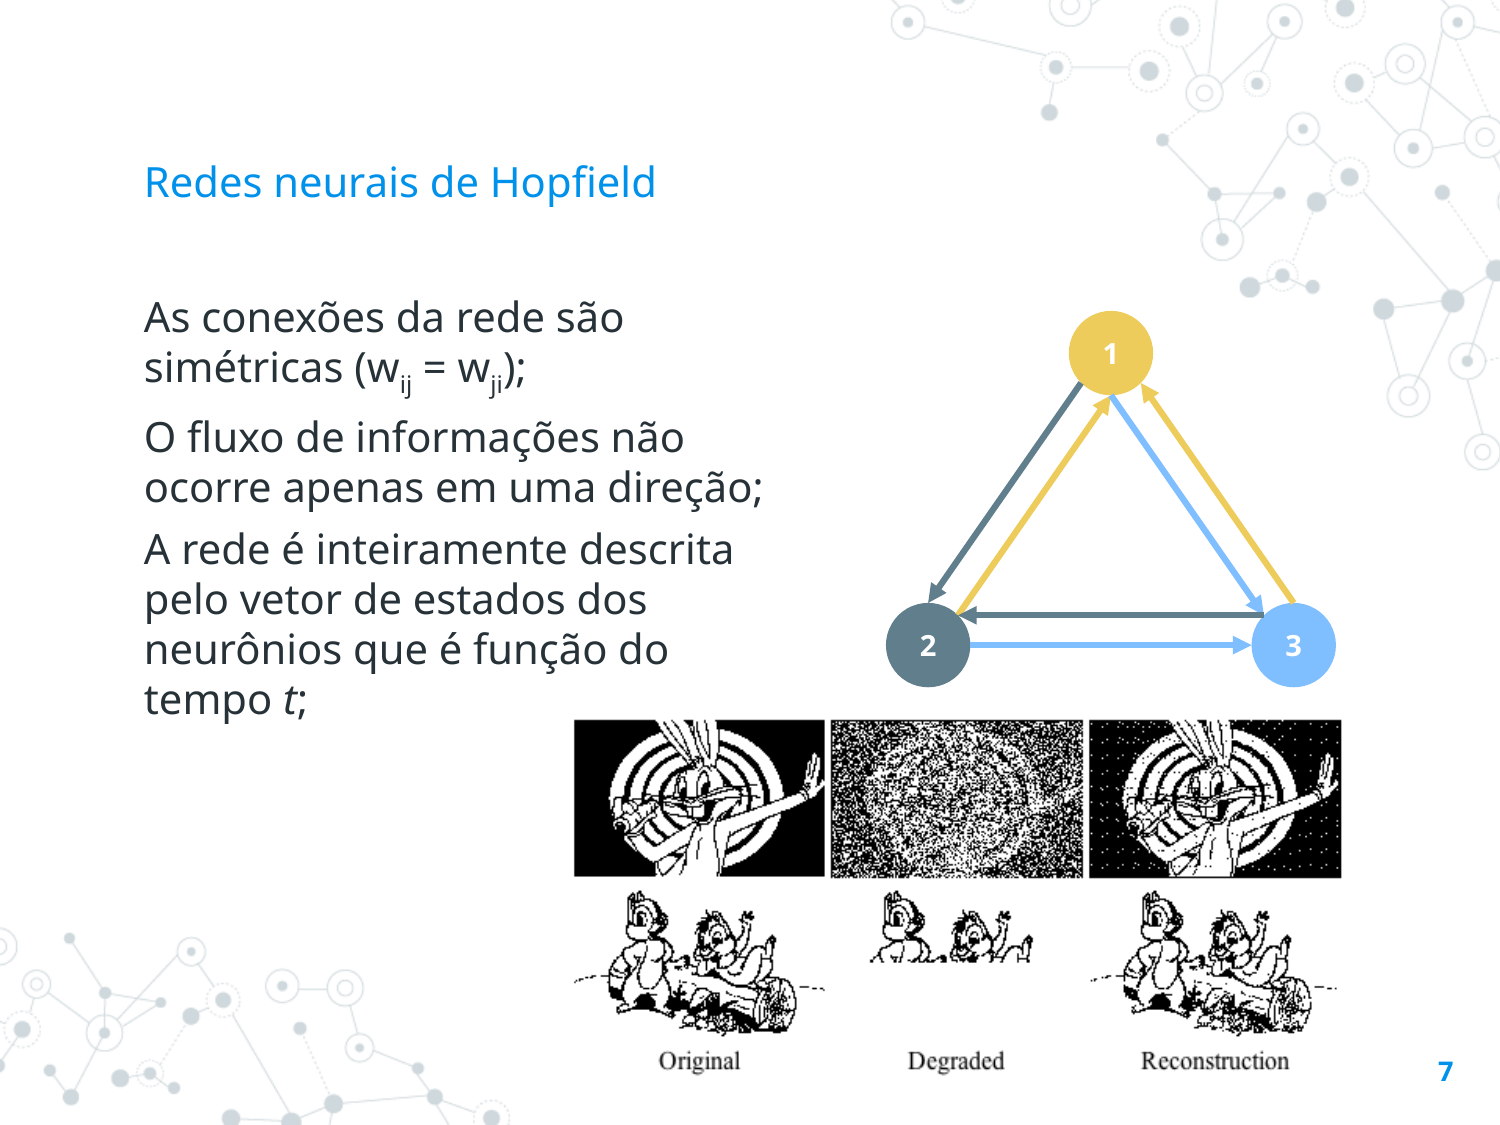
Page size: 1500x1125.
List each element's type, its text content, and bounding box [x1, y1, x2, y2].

text_box 1 [1066, 308, 1156, 393]
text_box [1140, 382, 1294, 604]
text_box 2 [883, 601, 973, 690]
picture [0, 0, 1500, 1125]
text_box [957, 394, 1109, 615]
text_box 3 [1249, 601, 1339, 690]
list As conexões da rede são simétricas (wij = wji); O fluxo de informações não ocorre apenas em uma direção; A rede é inteiramente descrita pelo vetor de estados dos neurônios que é função do tempo t; [128, 275, 788, 1058]
title Redes neurais de Hopfield [128, 67, 1372, 222]
slide_number 7 [1378, 1038, 1469, 1125]
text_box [1110, 394, 1265, 615]
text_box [927, 382, 1082, 604]
